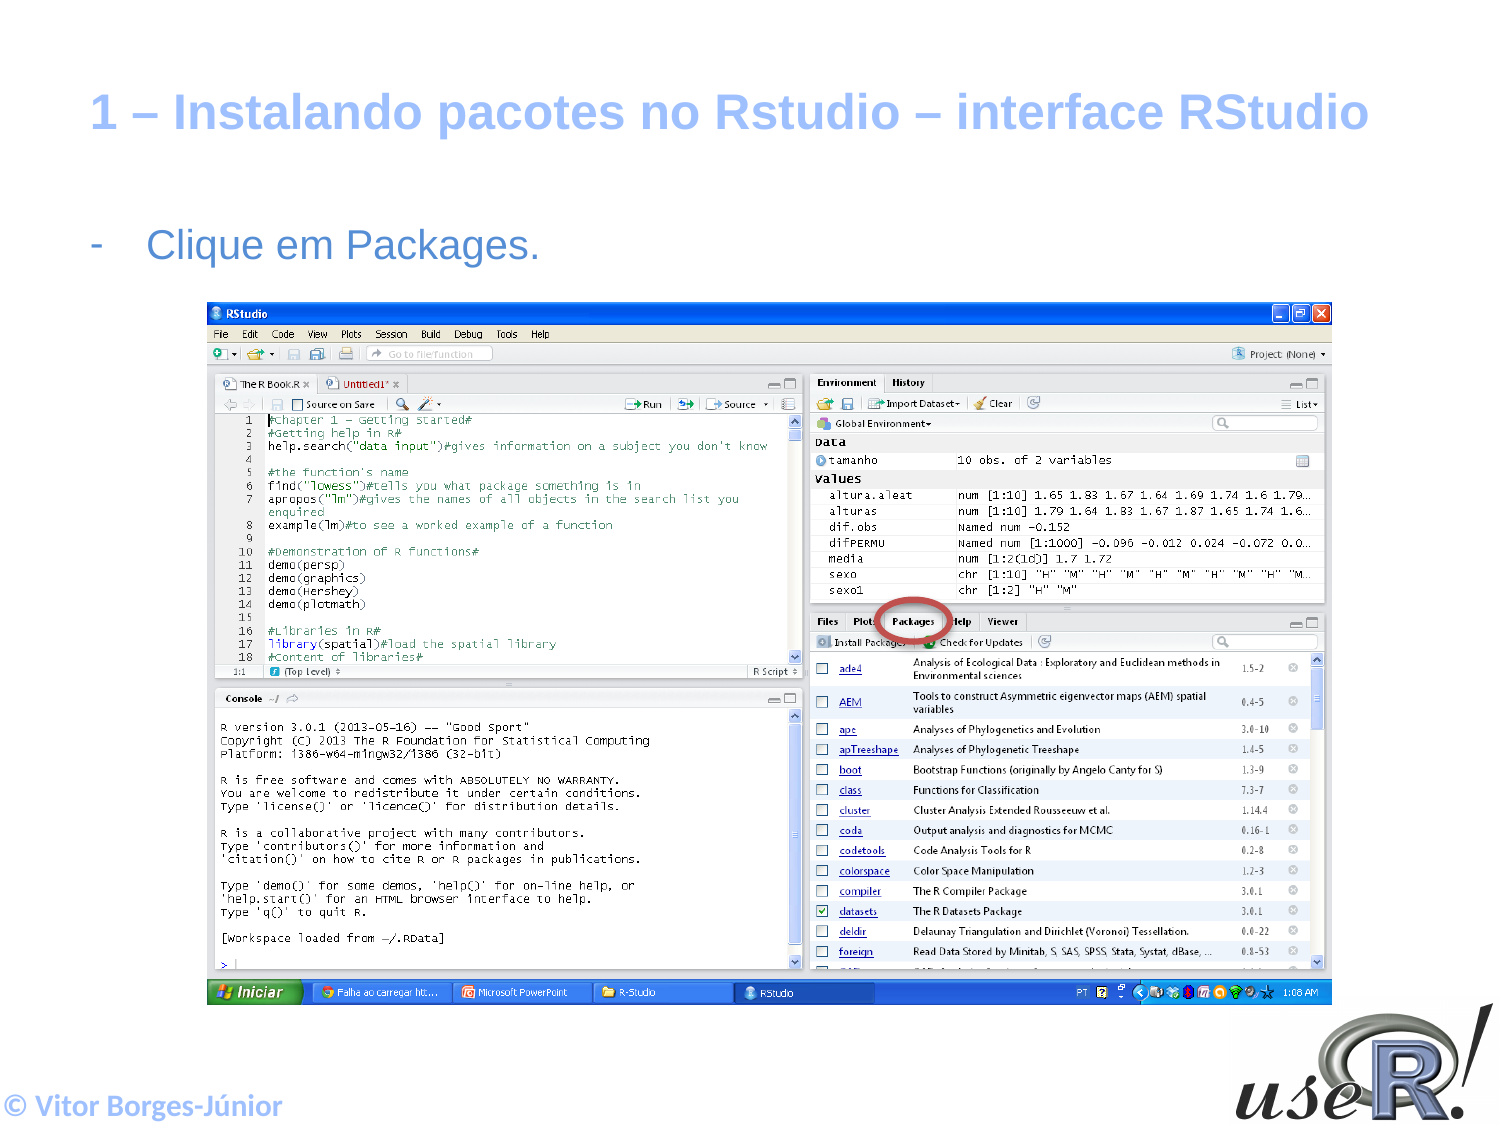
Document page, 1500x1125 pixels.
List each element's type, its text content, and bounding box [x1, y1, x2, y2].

picture [207, 301, 1500, 1125]
text_box © Vitor Borges-Júnior [0, 1077, 437, 1125]
text_box 1 – Instalando pacotes no Rstudio – interface RStudio Clique em Packages. [74, 72, 1425, 1005]
